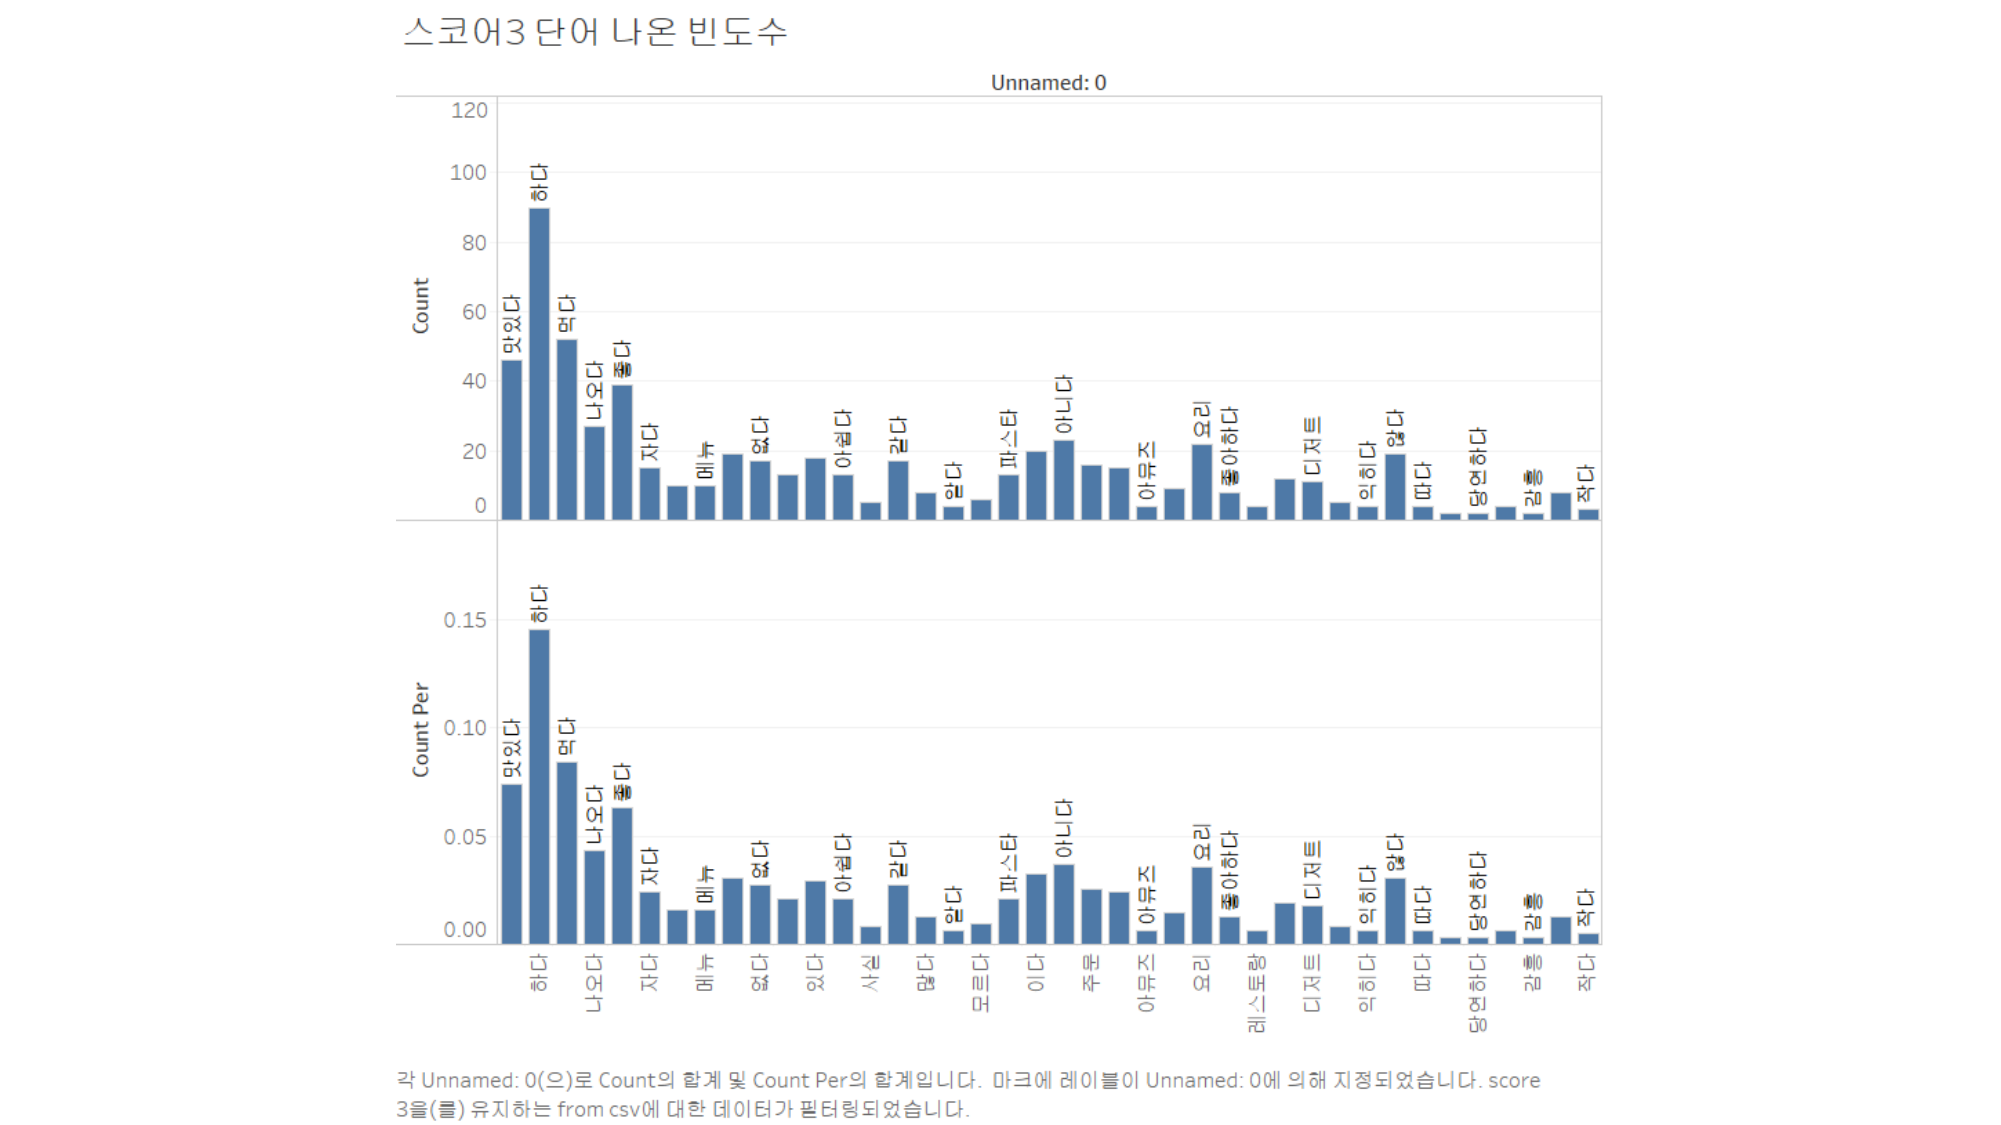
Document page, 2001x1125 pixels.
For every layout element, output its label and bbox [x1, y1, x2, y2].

picture [395, 0, 1604, 1125]
